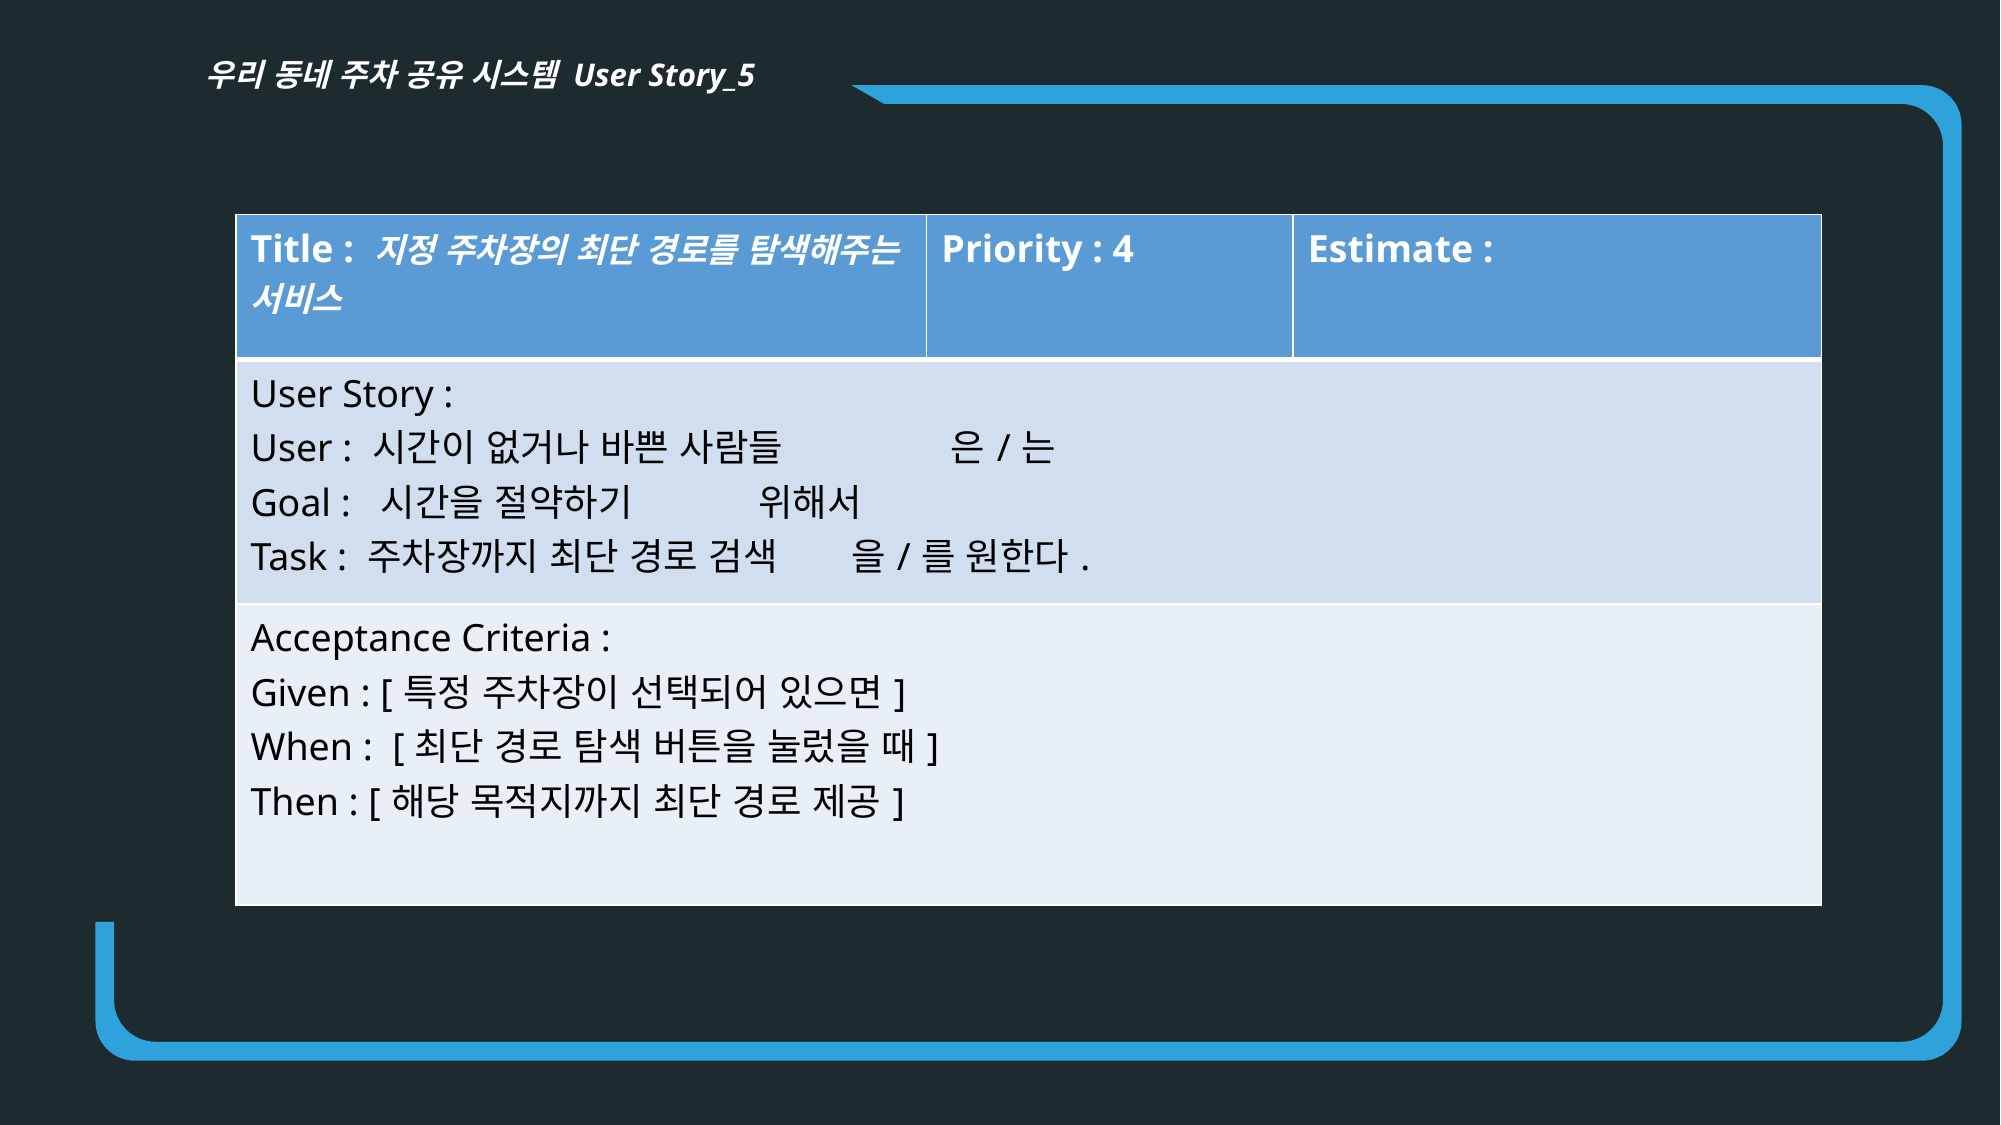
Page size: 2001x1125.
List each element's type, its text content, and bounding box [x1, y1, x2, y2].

table_header Estimate : [1294, 215, 1821, 357]
table_header Title : 지정 주차장의 최단 경로를 탐색해주는 서비스 [237, 215, 926, 357]
table_cell Acceptance Criteria : Given : [특정 주차장이 선택되어 있으면] When : [최단 경로 탐색 버튼을 눌렀을 때] Then : [해당 목적지까지 최단 경로 제공] [237, 605, 1821, 904]
table_header Priority : 4 [927, 215, 1292, 357]
text_box [94, 84, 1963, 1062]
table_cell User Story : User : 시간이 없거나 바쁜 사람들 은/는 Goal : 시간을 절약하기 위해서 Task : 주차장까지 최단 경로 검색 을/를 원한다. [237, 362, 1821, 603]
text_box 우리 동네 주차 공유 시스템 User Story_5 [0, 28, 975, 100]
